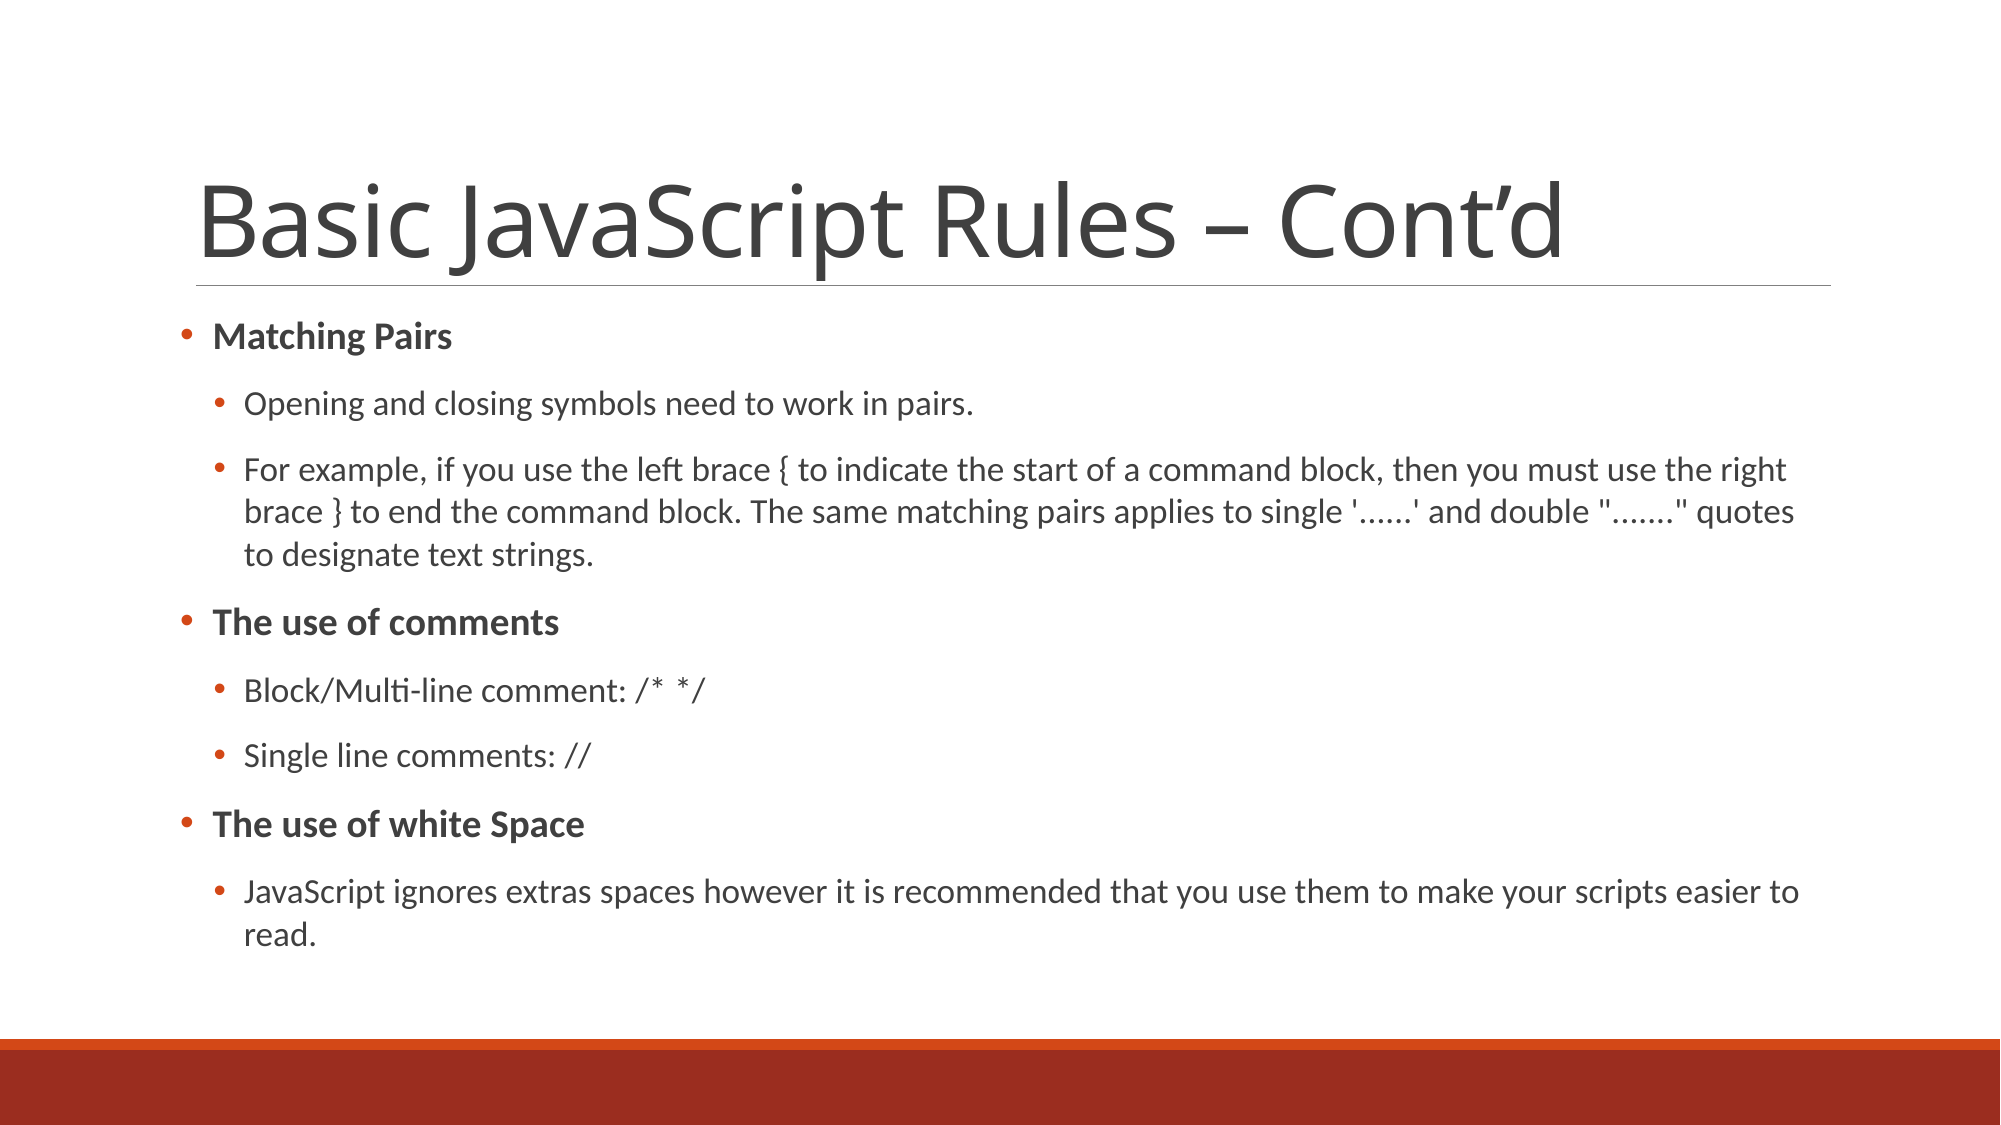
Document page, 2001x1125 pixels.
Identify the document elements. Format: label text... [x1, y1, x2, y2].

title Basic JavaScript Rules – Cont’d [180, 47, 1830, 285]
list Matching Pairs Opening and closing symbols need to work in pairs. For example, if you use the left brace { to indicate the start of a command block, then you must use the right brace } to end the command block. The same matching pairs applies to single '......' and double "......." quotes to designate text strings. The use of comments Block/Multi-line comment: /* */ Single line comments: // The use of white Space JavaScript ignores extras spaces however it is recommended that you use them to make your scripts easier to read. [180, 302, 1830, 963]
